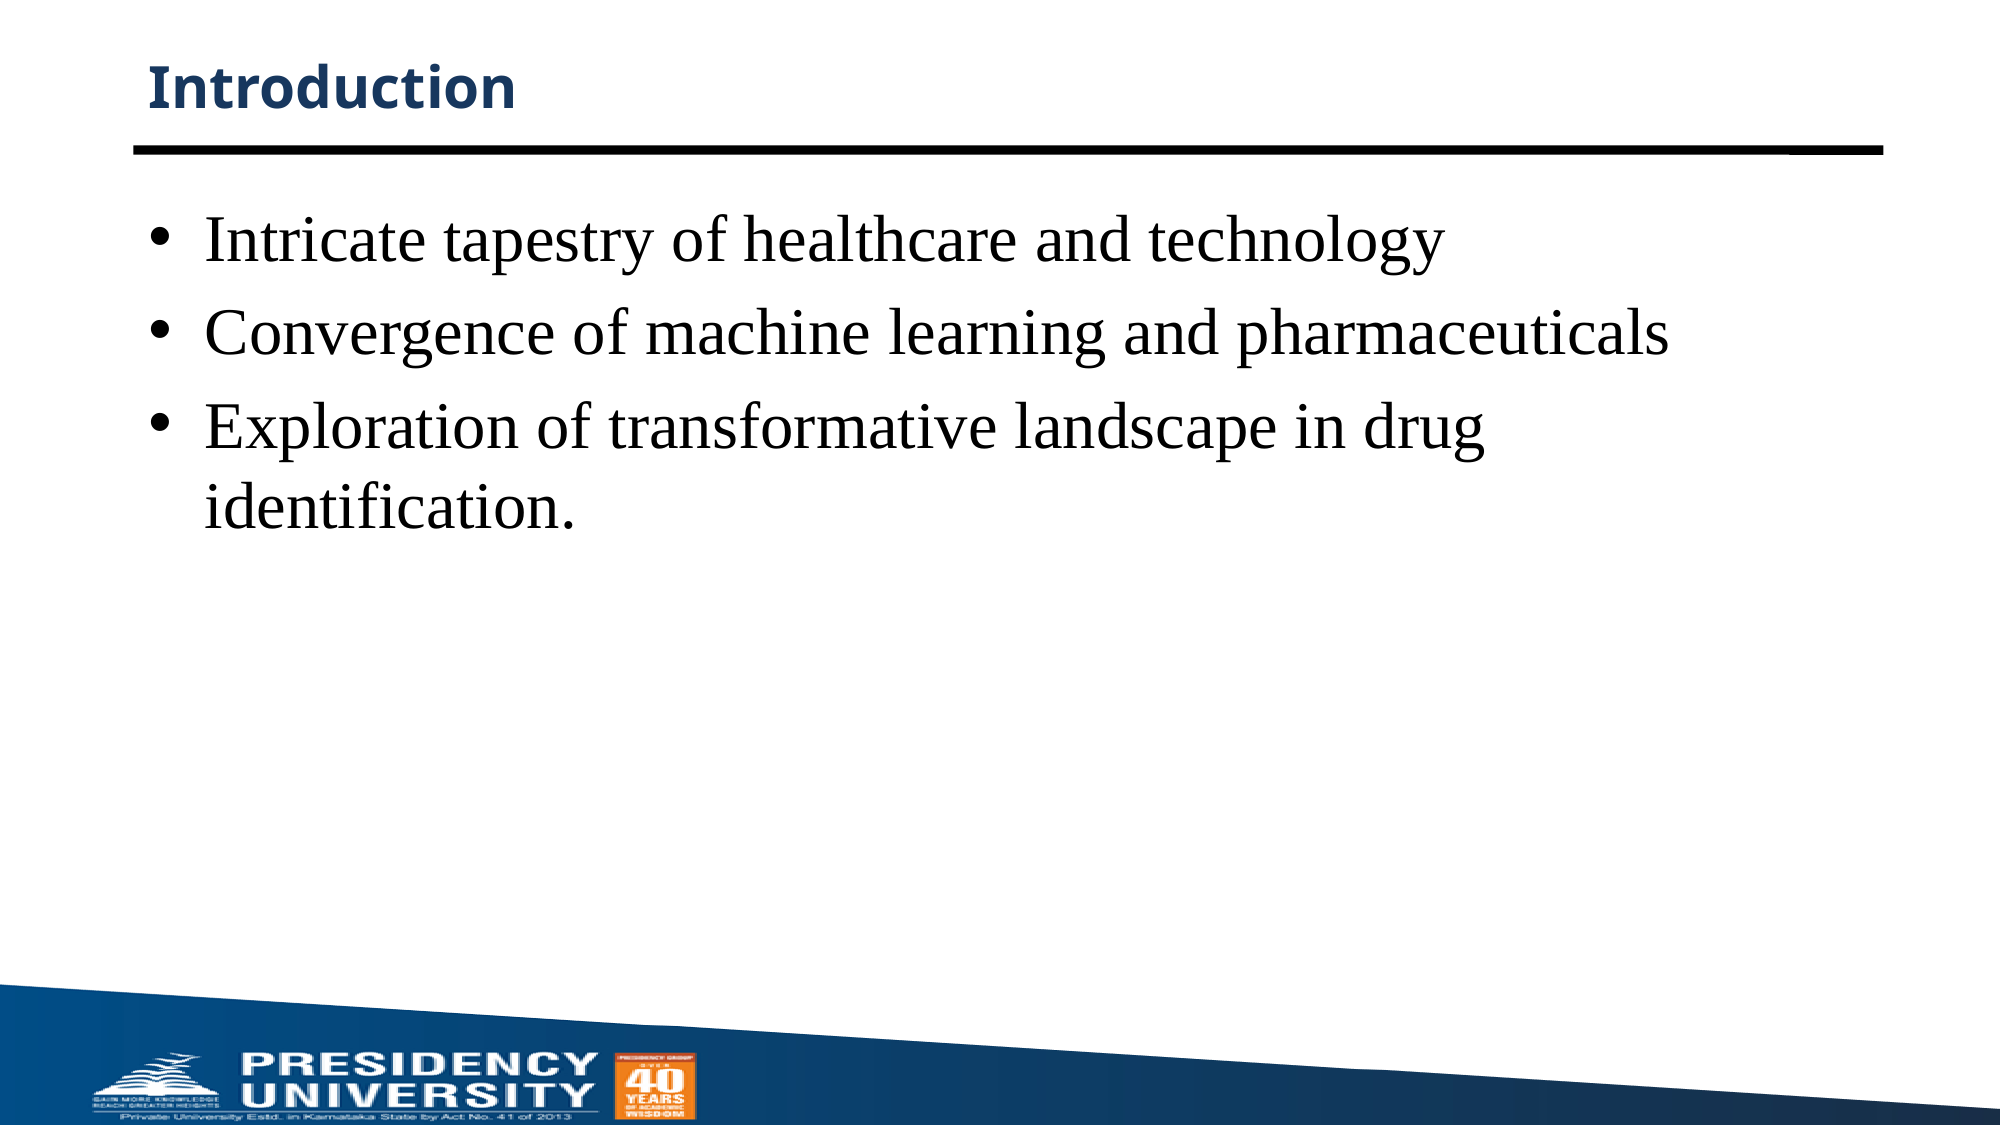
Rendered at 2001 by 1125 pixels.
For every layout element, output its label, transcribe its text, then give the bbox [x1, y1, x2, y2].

title Introduction [133, 45, 1884, 125]
list Intricate tapestry of healthcare and technology Convergence of machine learning and pharmaceuticals Exploration of transformative landscape in drug identification. [133, 187, 1884, 1000]
picture [0, 982, 2000, 1125]
